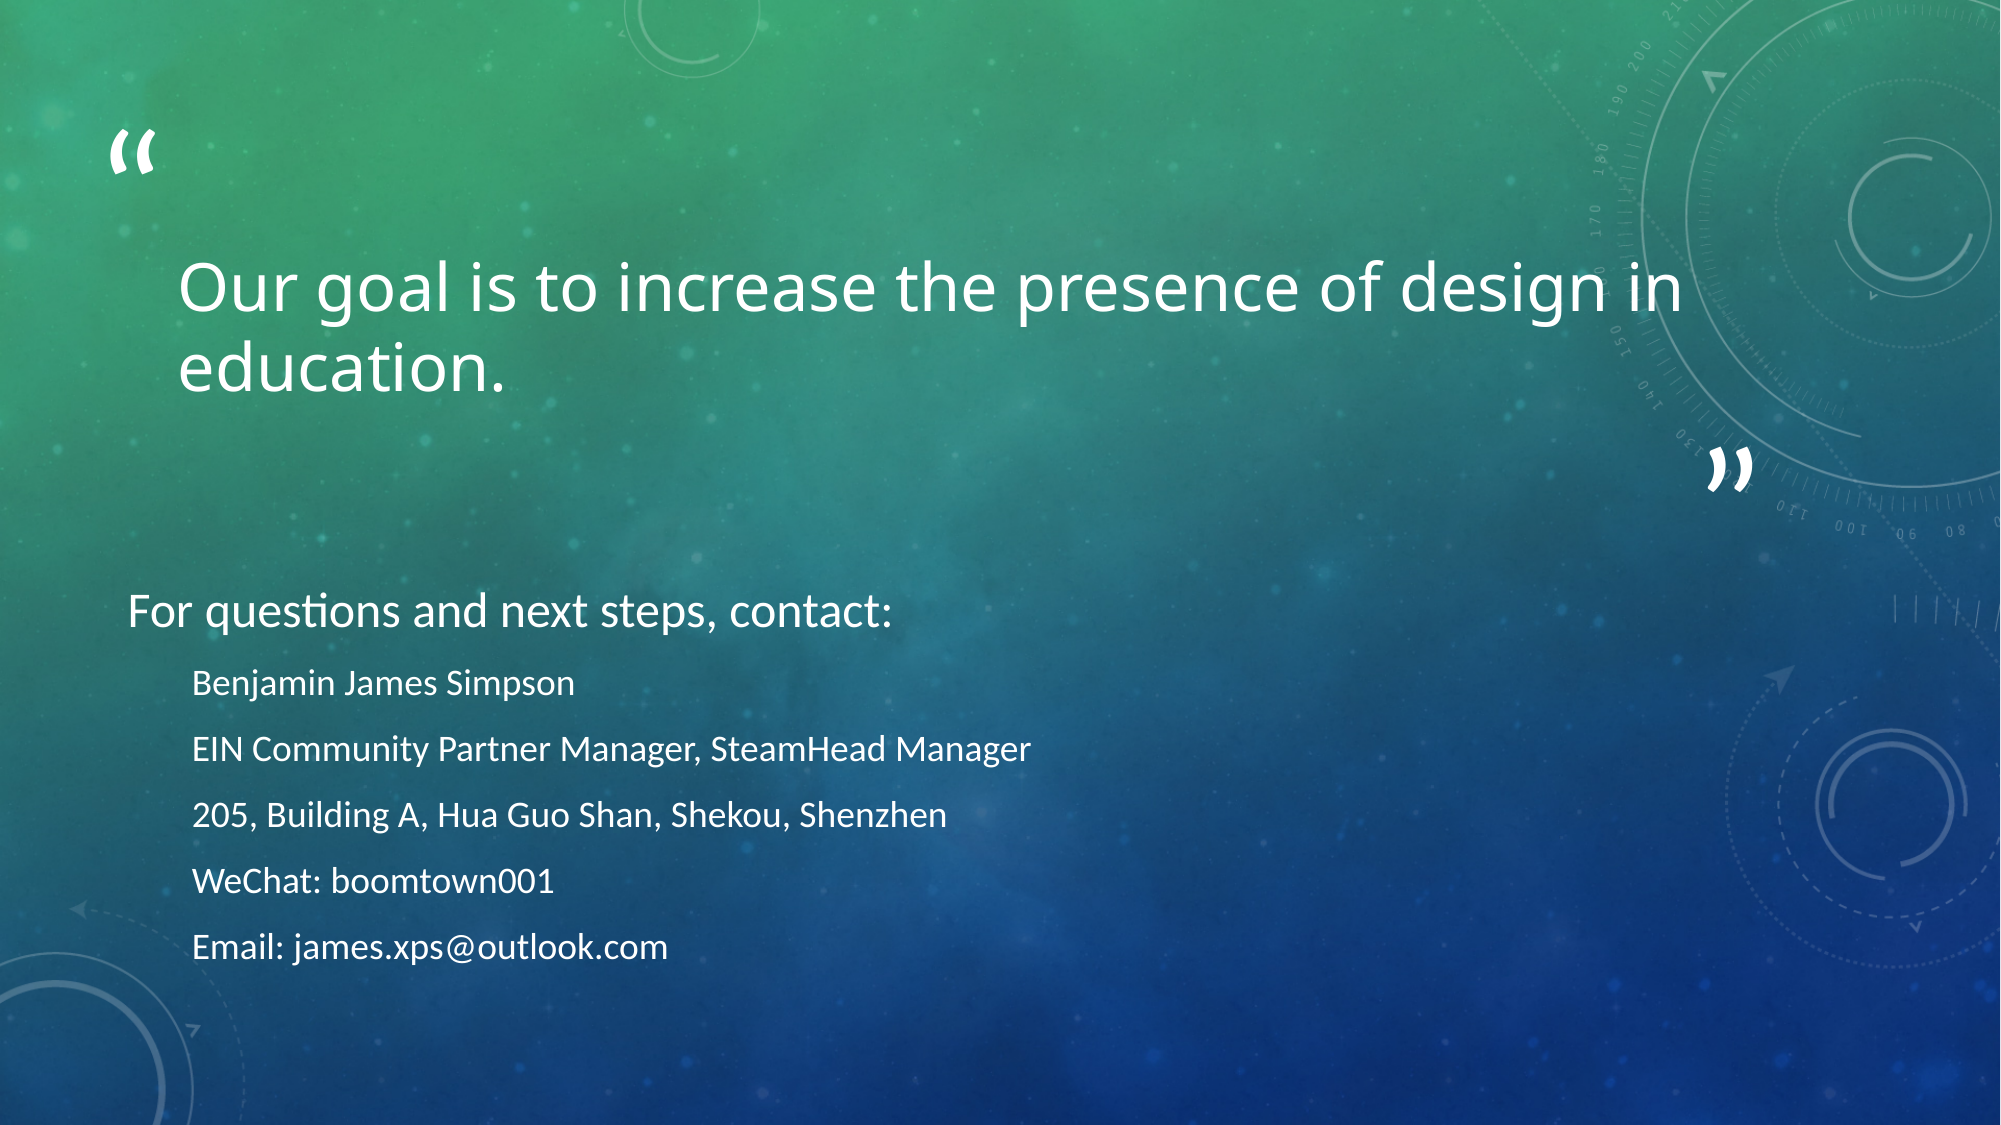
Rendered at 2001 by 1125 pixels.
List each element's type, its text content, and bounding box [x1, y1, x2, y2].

list For questions and next steps, contact: [112, 545, 1776, 645]
picture [0, 0, 2001, 1125]
list Benjamin James Simpson EIN Community Partner Manager, SteamHead Manager 205, Building A, Hua Guo Shan, Shekou, Shenzhen WeChat: boomtown001 Email: james.xps@outlook.com [176, 650, 1776, 1052]
title Our goal is to increase the presence of design in education. [162, 99, 1730, 545]
